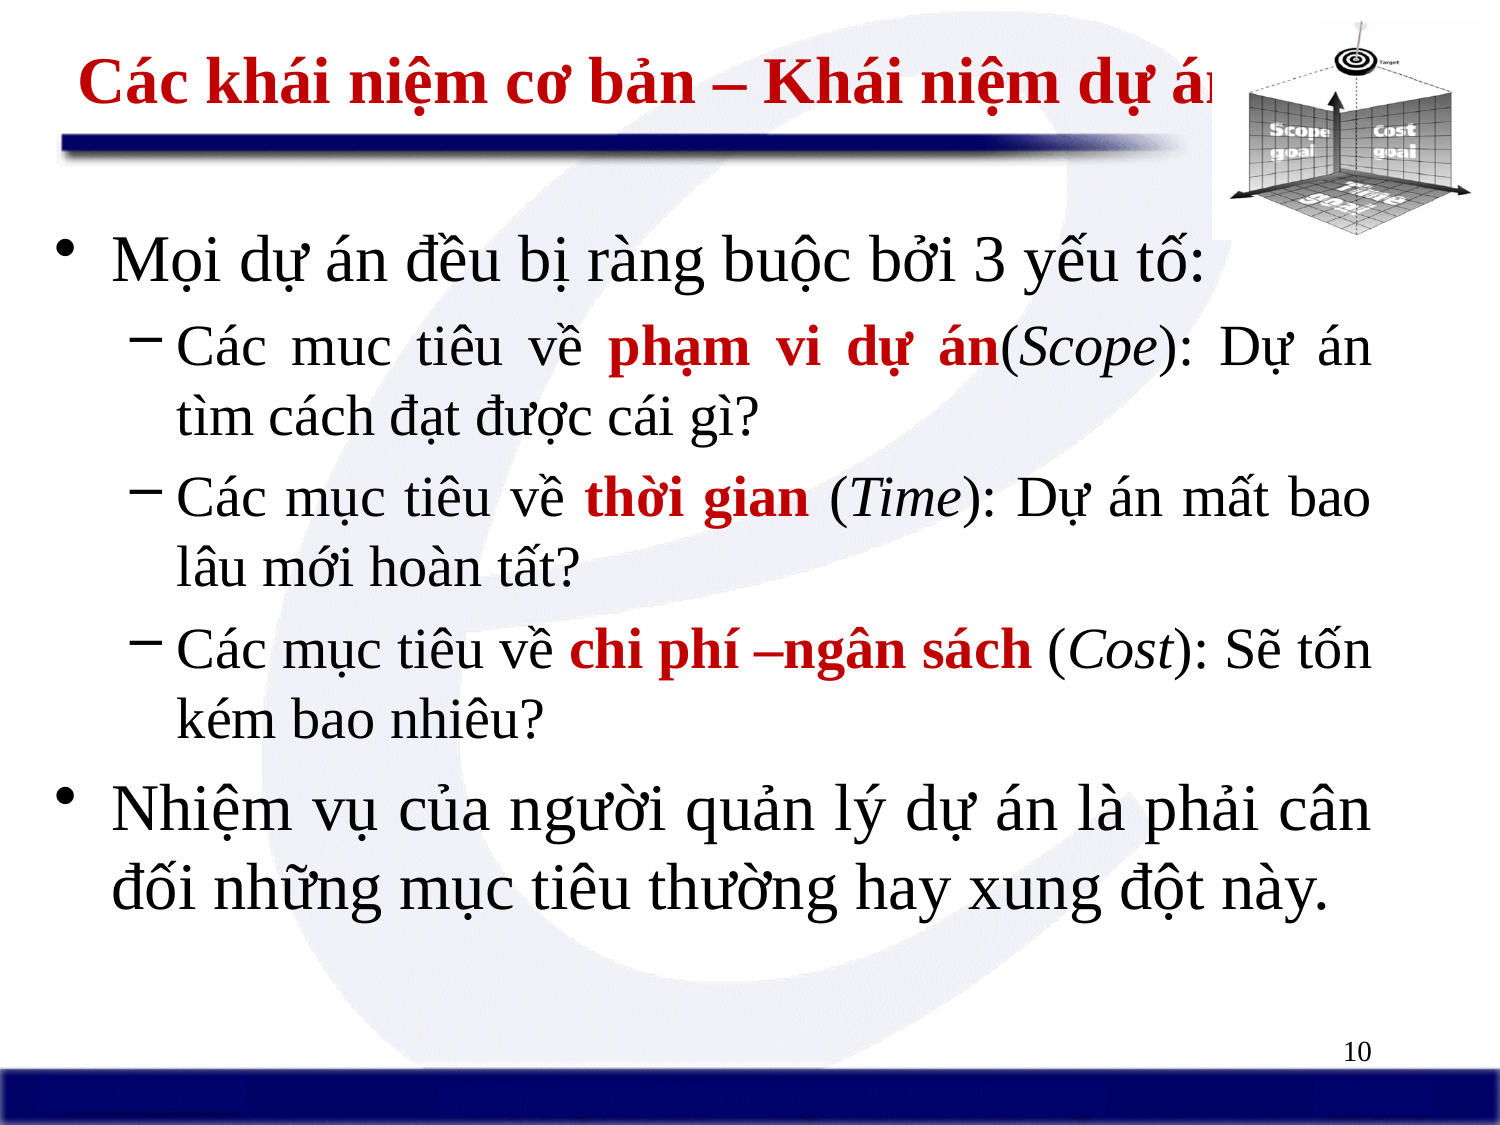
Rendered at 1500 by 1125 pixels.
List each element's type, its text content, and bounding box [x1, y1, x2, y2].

list Mọi dự án đều bị ràng buộc bởi 3 yếu tố: Các muc tiêu về phạm vi dự án(Scope): Dự án tìm cách đạt được cái gì? Các mục tiêu về thời gian (Time): Dự án mất bao lâu mới hoàn tất? Các mục tiêu về chi phí –ngân sách (Cost): Sẽ tốn kém bao nhiêu? Nhiệm vụ của người quản lý dự án là phải cân đối những mục tiêu thường hay xung đột này. [24, 200, 1388, 887]
picture [0, 0, 1500, 1125]
title Các khái niệm cơ bản – Khái niệm dự án [62, 2, 1500, 153]
slide_number 10 [1074, 1025, 1388, 1100]
